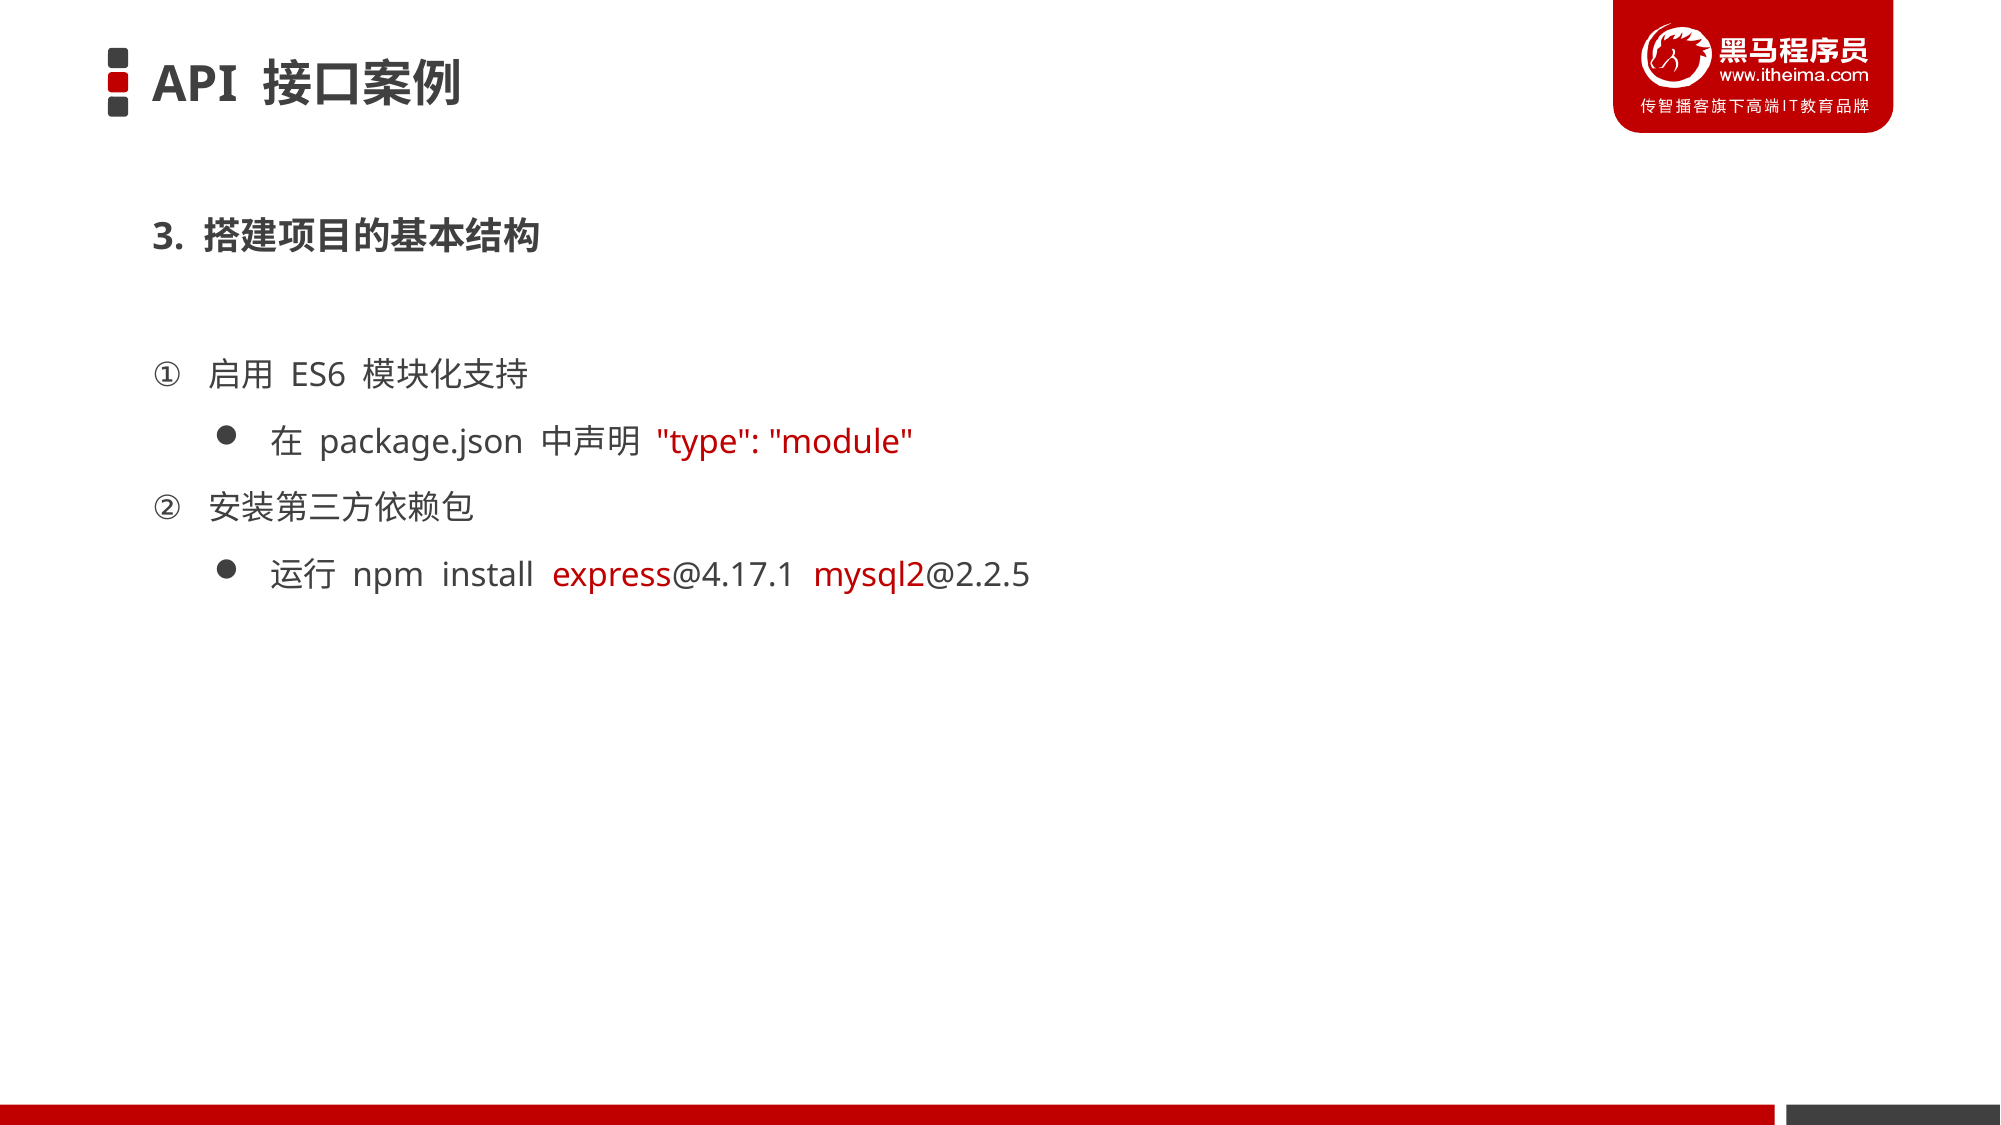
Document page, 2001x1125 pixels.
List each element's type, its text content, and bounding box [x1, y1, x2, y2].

list 3. 搭建项目的基本结构 [137, 192, 1753, 277]
title API 接口案例 [137, 38, 1577, 124]
list 启用 ES6 模块化支持 在 package.json 中声明 "type": "module" 安装第三方依赖包 运行 npm install express@4.17.1 mysql2@2.2.5 [137, 326, 1753, 1019]
picture [1616, 11, 1894, 125]
